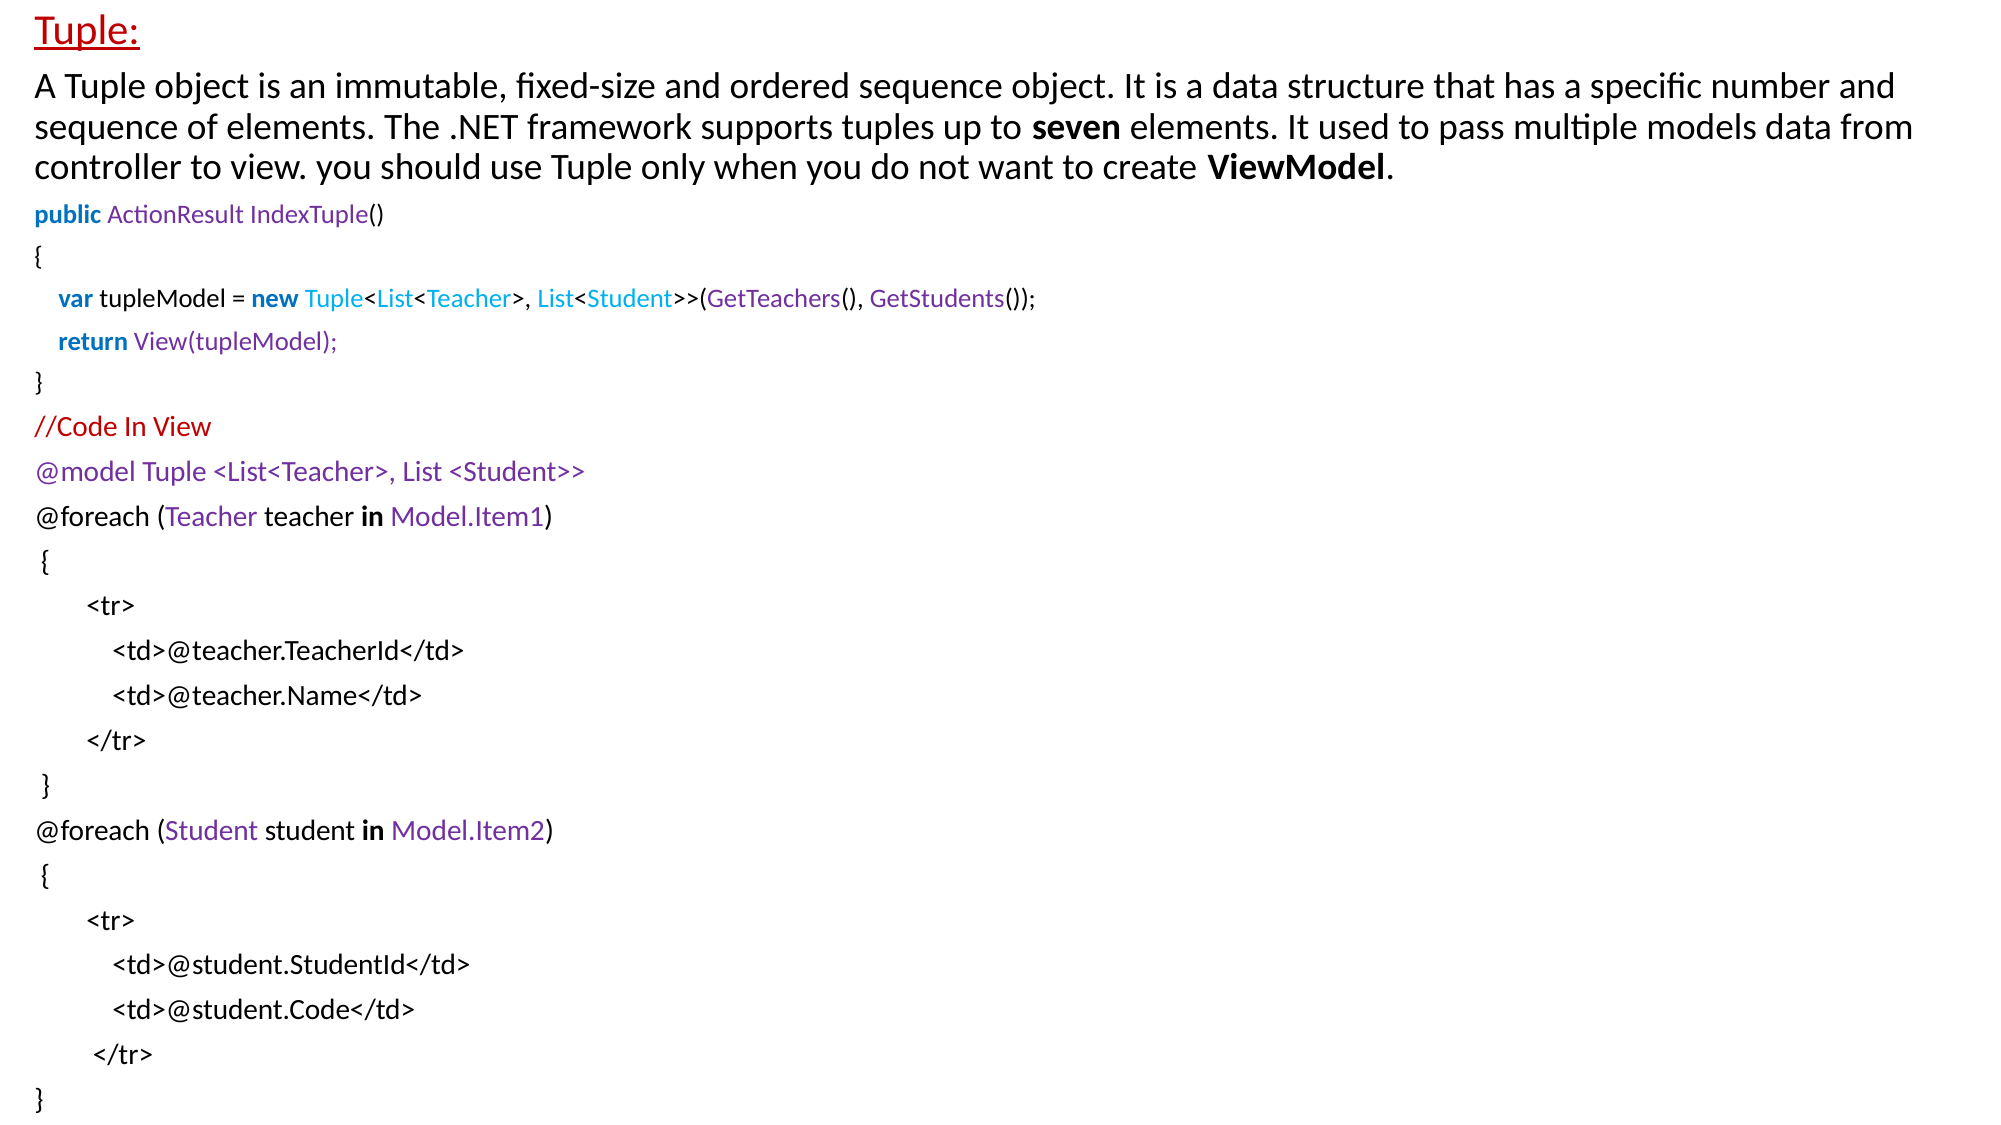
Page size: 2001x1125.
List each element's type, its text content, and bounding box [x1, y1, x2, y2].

list Tuple: A Tuple object is an immutable, fixed-size and ordered sequence object. It is a data structure that has a specific number and sequence of elements. The .NET framework supports tuples up to seven elements. It used to pass multiple models data from controller to view. you should use Tuple only when you do not want to create ViewModel. public ActionResult IndexTuple() { var tupleModel = new Tuple<List<Teacher>, List<Student>>(GetTeachers(), GetStudents()); return View(tupleModel); } //Code In View @model Tuple <List<Teacher>, List <Student>> @foreach (Teacher teacher in Model.Item1) { <tr> <td>@teacher.TeacherId</td> <td>@teacher.Name</td> </tr> } @foreach (Student student in Model.Item2) { <tr> <td>@student.StudentId</td> <td>@student.Code</td> </tr> } [19, 0, 1978, 1125]
